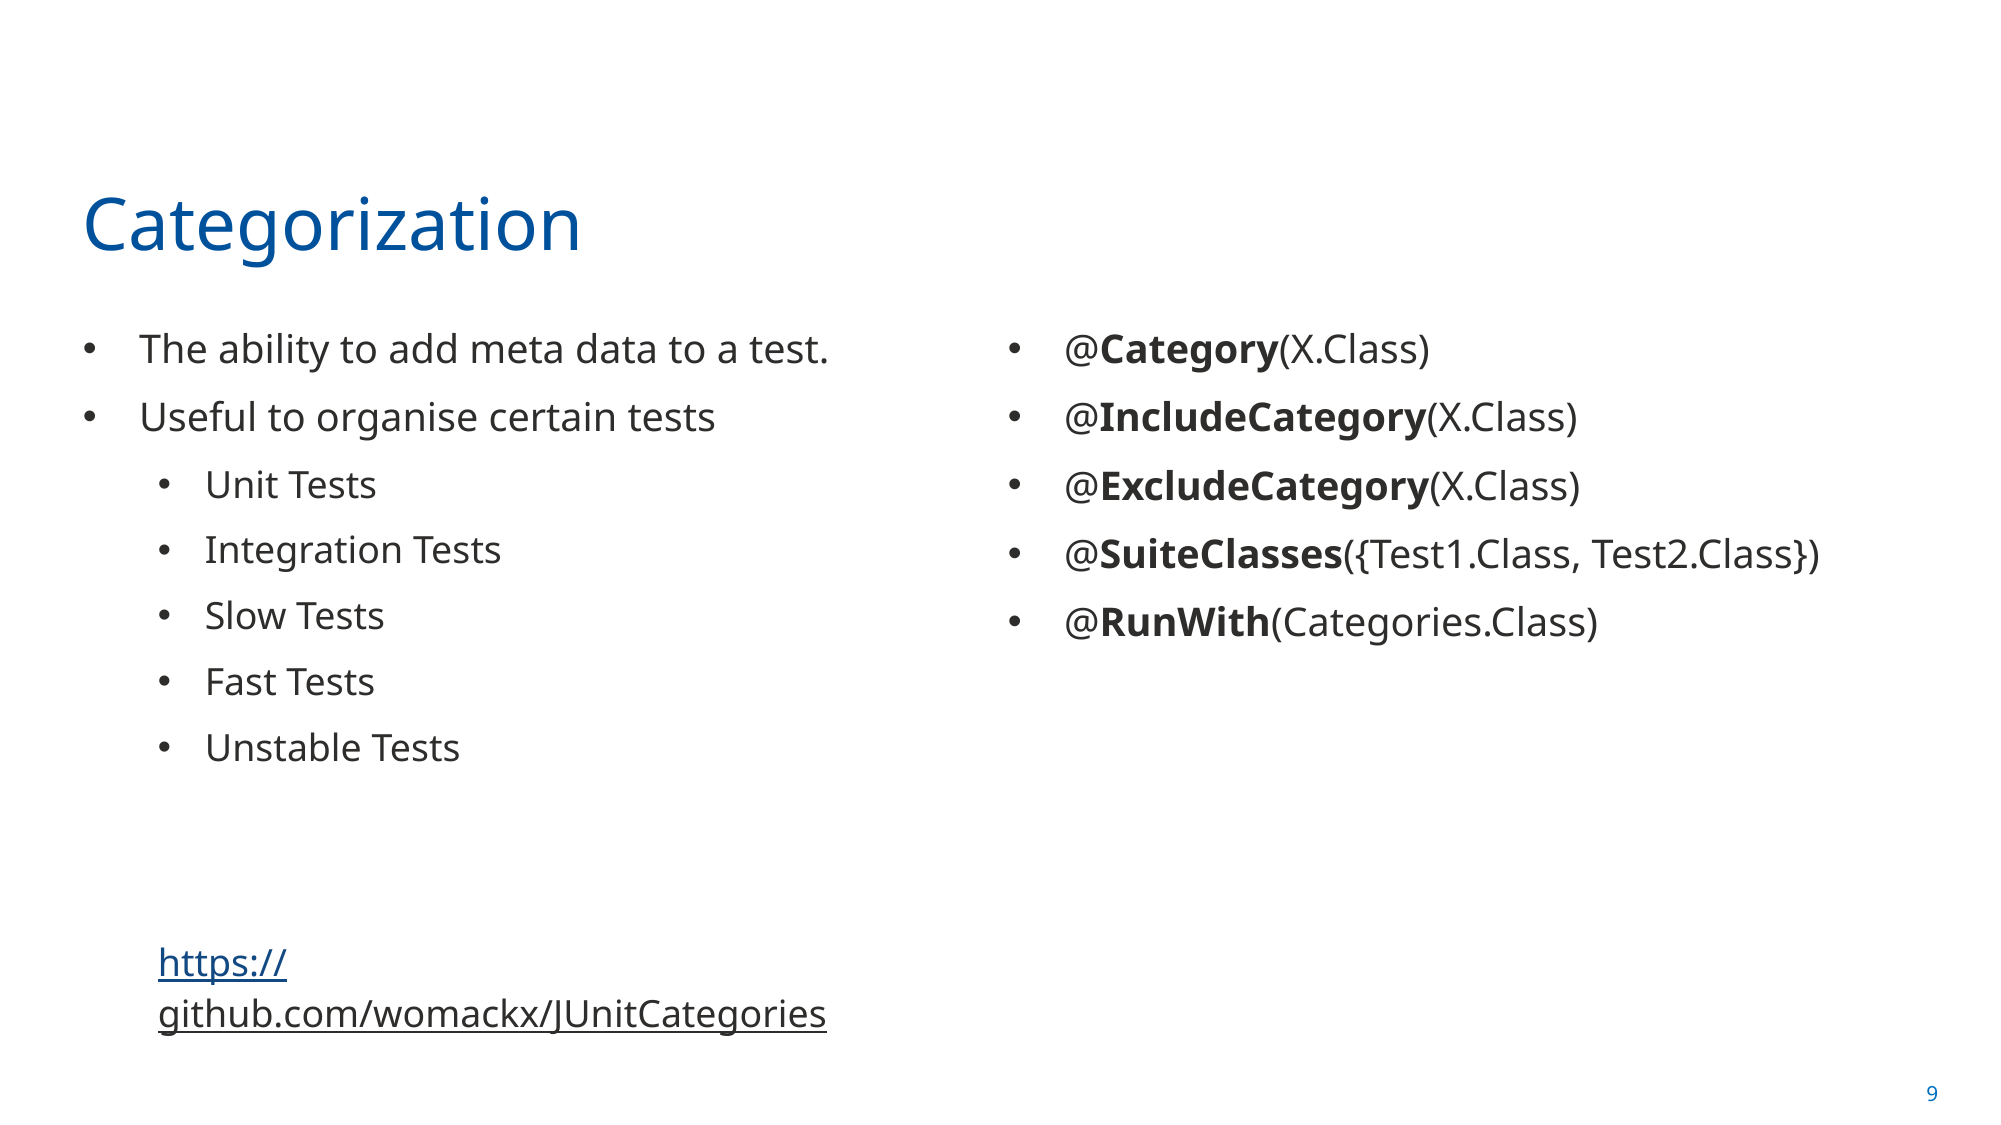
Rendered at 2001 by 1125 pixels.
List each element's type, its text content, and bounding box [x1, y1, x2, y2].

text_box @Category(X.Class) @IncludeCategory(X.Class) @ExcludeCategory(X.Class) @SuiteClasses({Test1.Class, Test2.Class}) @RunWith(Categories.Class) [992, 316, 1894, 1063]
title Categorization [67, 170, 1565, 273]
list The ability to add meta data to a test. Useful to organise certain tests Unit Tests Integration Tests Slow Tests Fast Tests Unstable Tests https://github.com/womackx/JUnitCategories [67, 316, 969, 1063]
